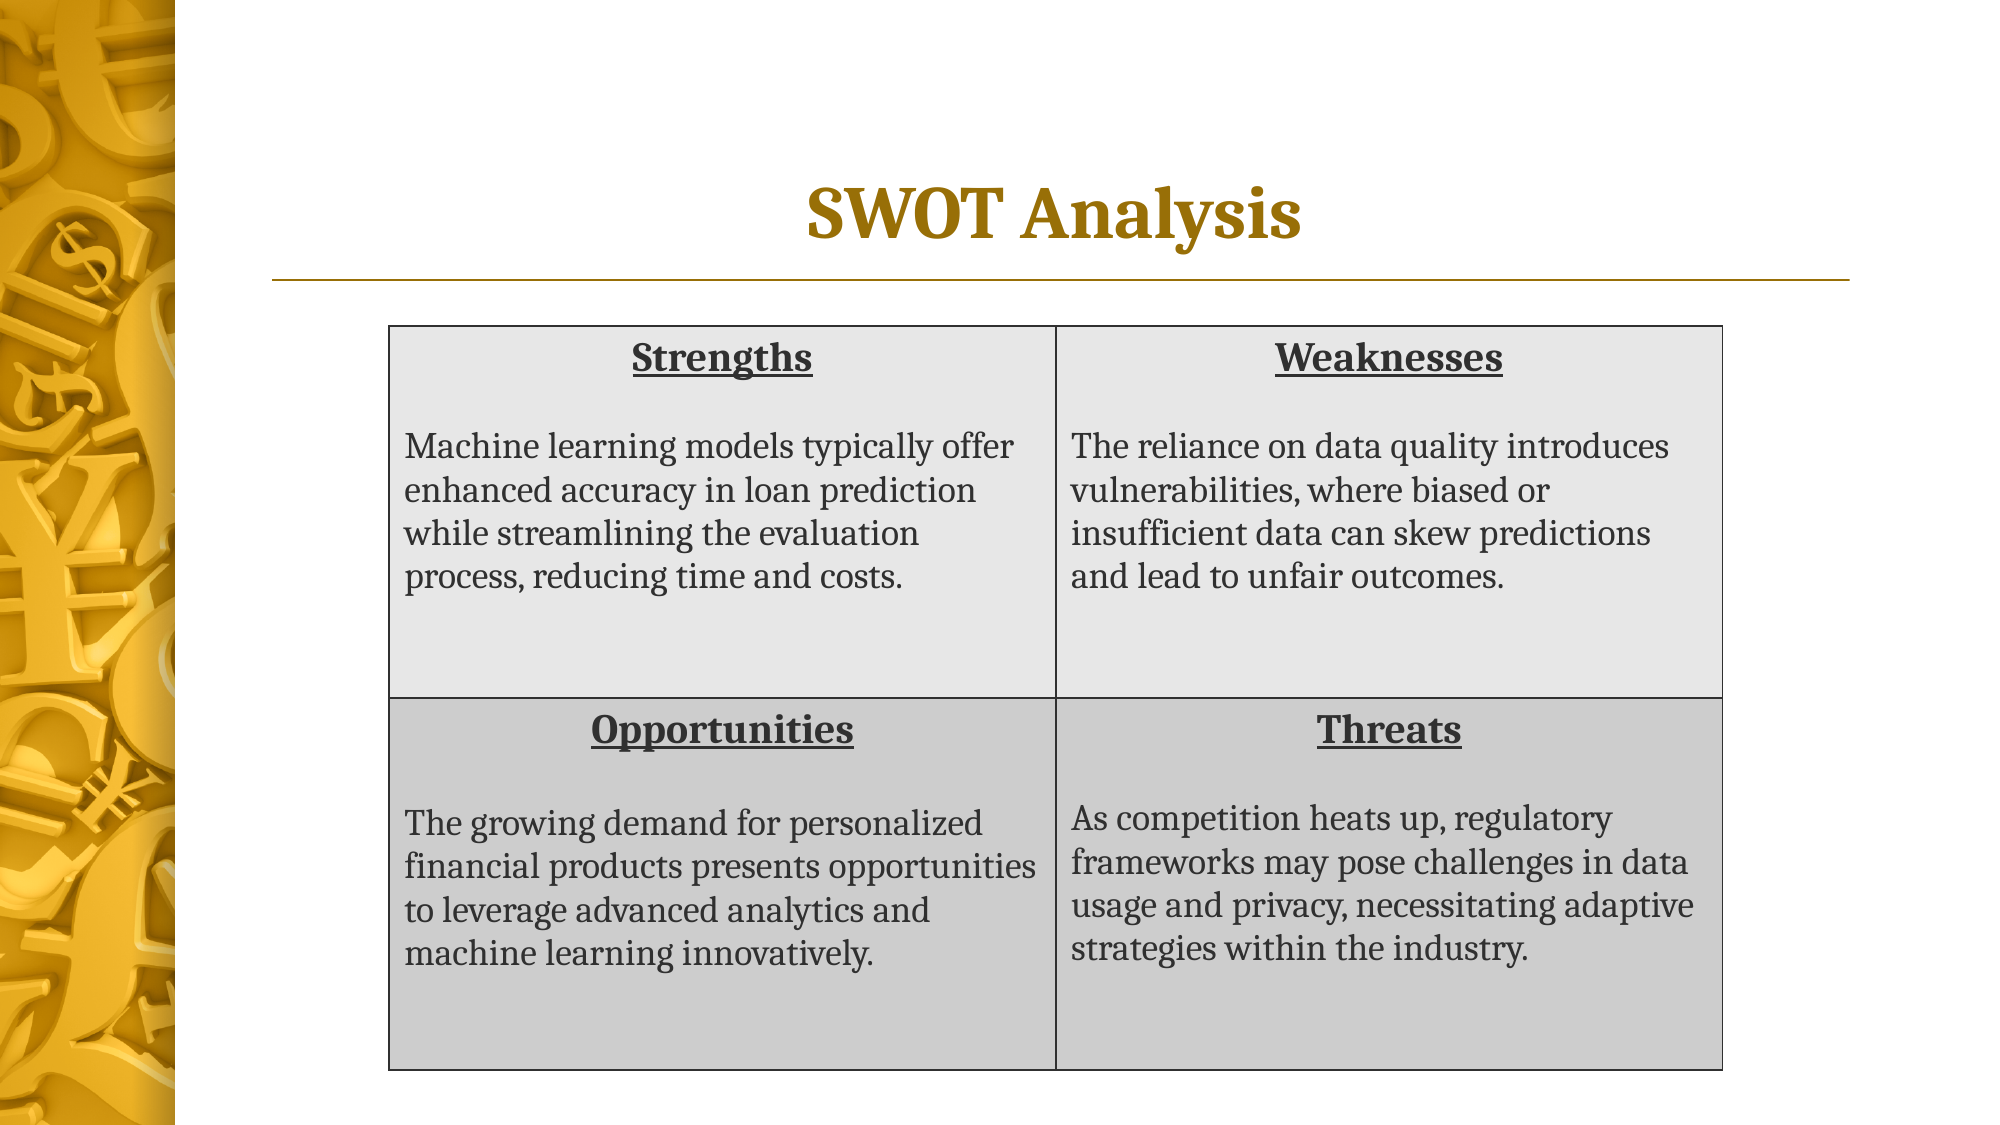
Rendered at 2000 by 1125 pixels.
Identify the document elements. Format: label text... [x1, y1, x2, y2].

title SWOT Analysis [249, 62, 1863, 263]
table_header Weaknesses The reliance on data quality introduces vulnerabilities, where biased or insufficient data can skew predictions and lead to unfair outcomes. [1057, 327, 1722, 697]
table_header Strengths Machine learning models typically offer enhanced accuracy in loan prediction while streamlining the evaluation process, reducing time and costs. [390, 327, 1055, 697]
table_cell Opportunities The growing demand for personalized financial products presents opportunities to leverage advanced analytics and machine learning innovatively. [390, 699, 1055, 1069]
table_cell Threats As competition heats up, regulatory frameworks may pose challenges in data usage and privacy, necessitating adaptive strategies within the industry. [1057, 699, 1722, 1069]
picture [0, 0, 175, 1125]
